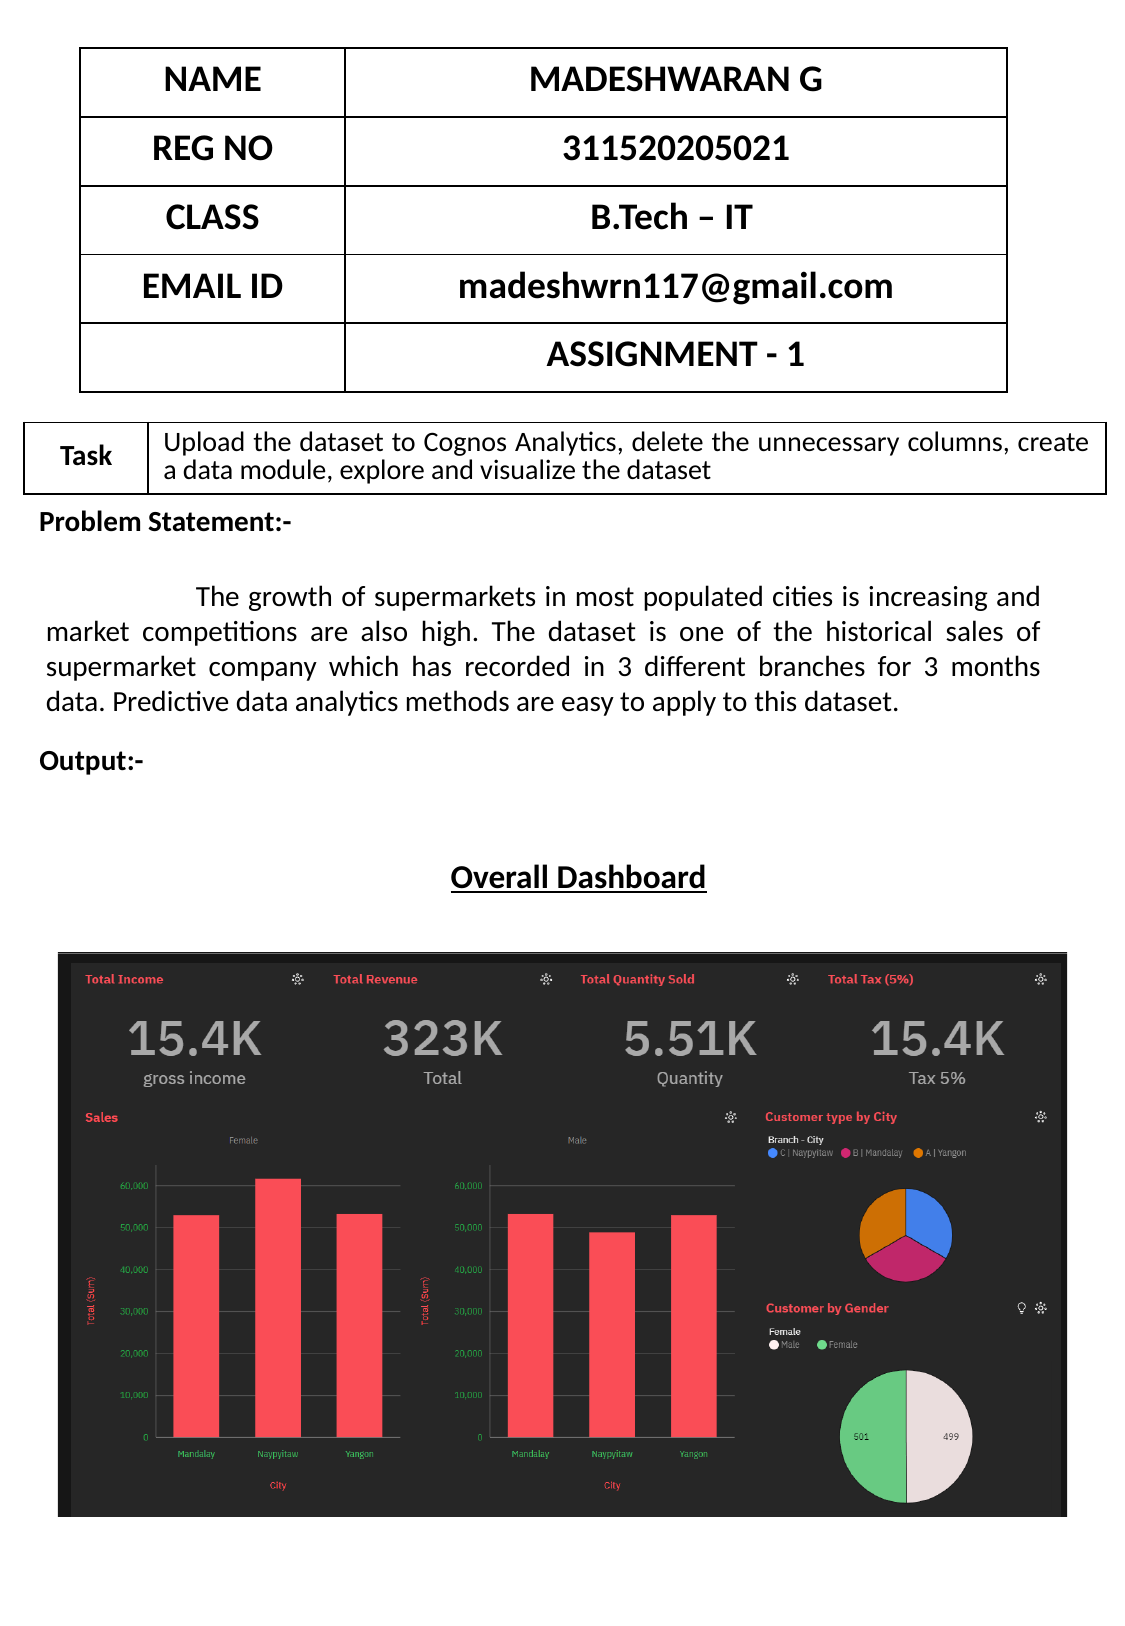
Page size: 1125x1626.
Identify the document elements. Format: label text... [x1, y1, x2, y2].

text_box The growth of supermarkets in most populated cities is increasing and market competitions are also high. The dataset is one of the historical sales of supermarket company which has recorded in 3 different branches for 3 months data. Predictive data analytics methods are easy to apply to this dataset. [31, 569, 1057, 725]
table_header MADESHWARAN G [346, 49, 1006, 116]
table_cell madeshwrn117@gmail.com [346, 255, 1006, 322]
table_cell B.Tech – IT [346, 187, 1006, 254]
text_box Output:- [24, 733, 159, 784]
table_cell 311520205021 [346, 118, 1006, 185]
table_cell ASSIGNMENT - 1 [346, 324, 1006, 391]
table_cell Problem Statement:- [24, 495, 1106, 554]
table_cell EMAIL ID [81, 255, 344, 322]
table_cell [81, 324, 344, 391]
table_header NAME [81, 49, 344, 116]
table_header Task [25, 423, 147, 493]
table_cell REG NO [81, 118, 344, 185]
table_cell CLASS [81, 187, 344, 254]
picture [57, 951, 1068, 1517]
text_box Overall Dashboard [435, 847, 722, 903]
table_header Upload the dataset to Cognos Analytics, delete the unnecessary columns, create a data module, explore and visualize the dataset [149, 423, 1105, 493]
